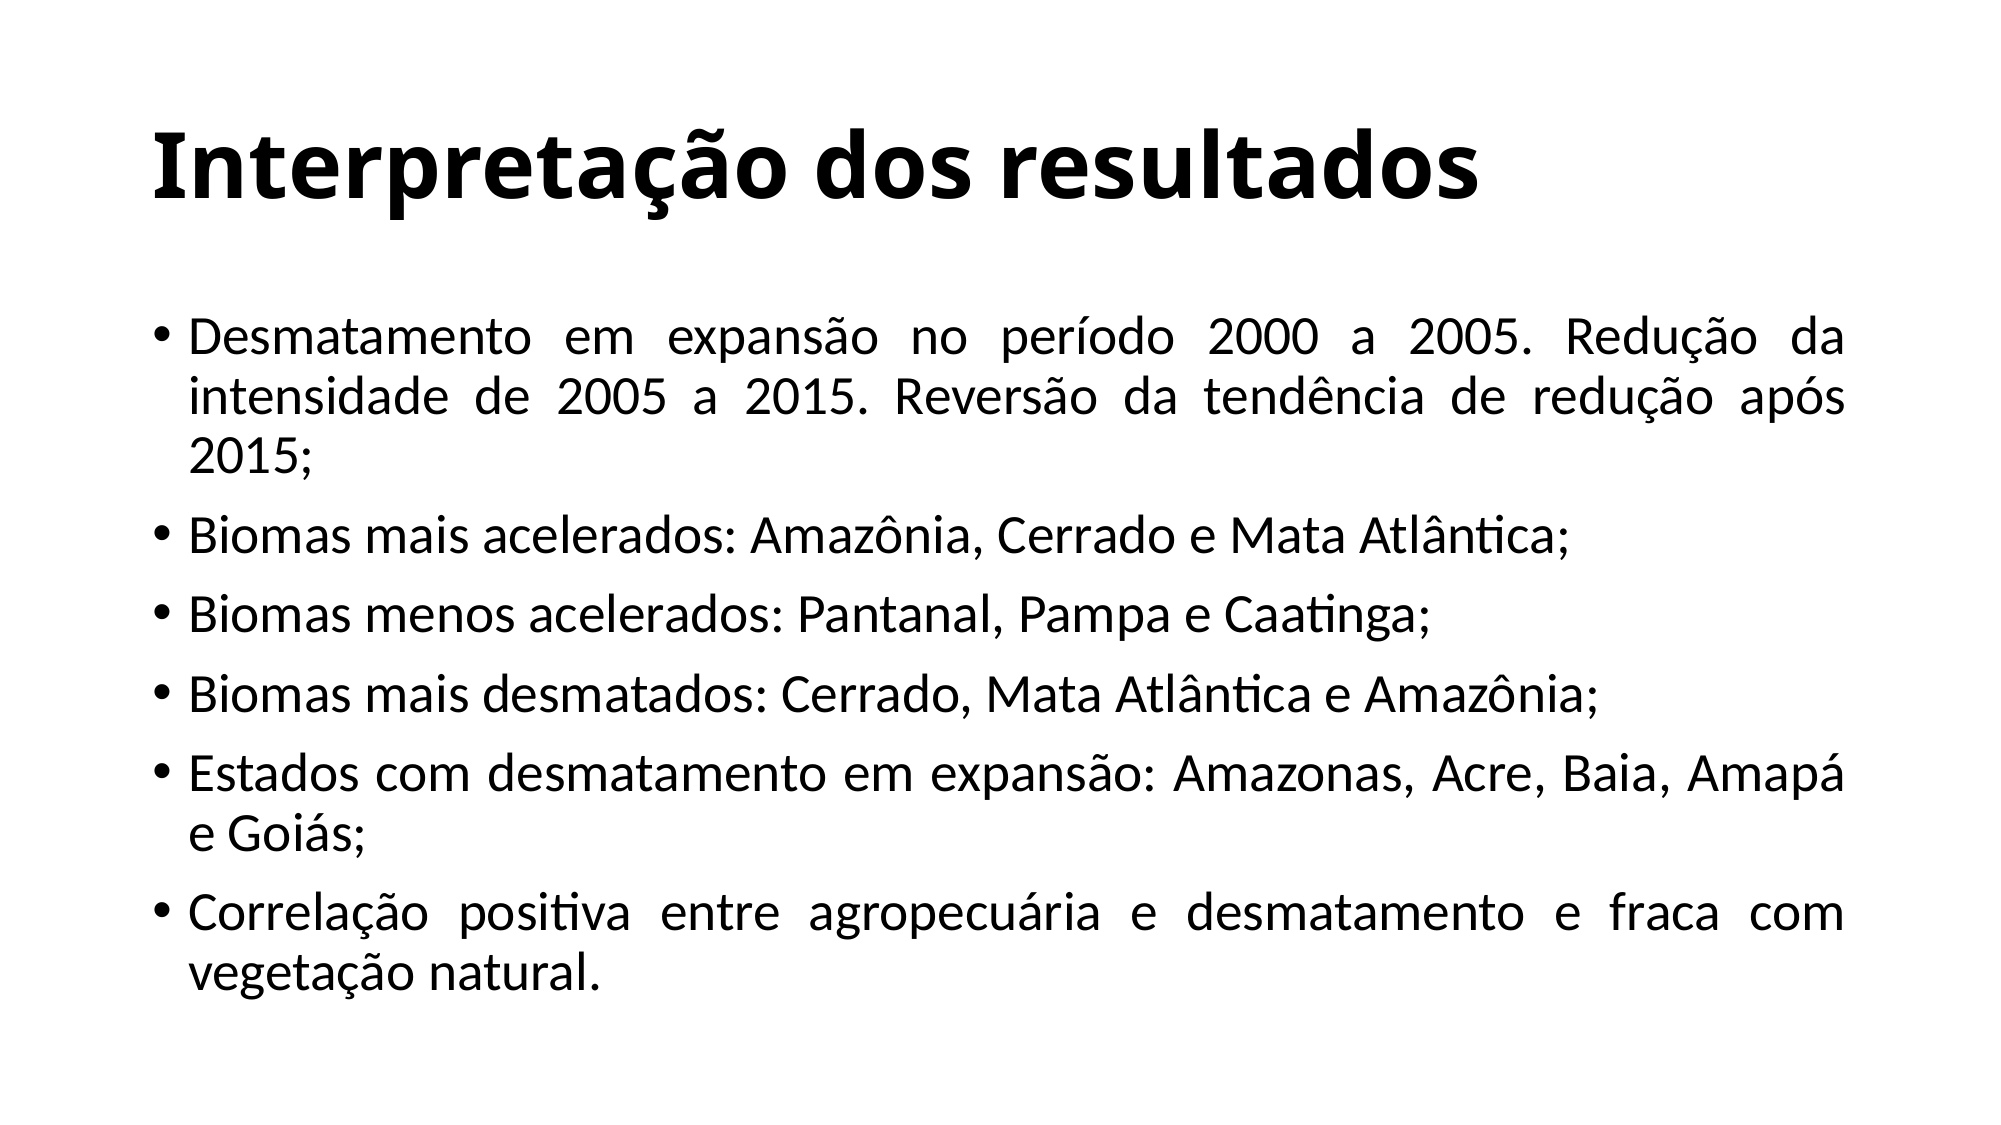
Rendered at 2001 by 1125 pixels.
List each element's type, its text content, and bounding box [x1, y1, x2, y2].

list Desmatamento em expansão no período 2000 a 2005. Redução da intensidade de 2005 a 2015. Reversão da tendência de redução após 2015; Biomas mais acelerados: Amazônia, Cerrado e Mata Atlântica; Biomas menos acelerados: Pantanal, Pampa e Caatinga; Biomas mais desmatados: Cerrado, Mata Atlântica e Amazônia; Estados com desmatamento em expansão: Amazonas, Acre, Baia, Amapá e Goiás; Correlação positiva entre agropecuária e desmatamento e fraca com vegetação natural. [137, 299, 1863, 1014]
title Interpretação dos resultados [137, 59, 1863, 278]
